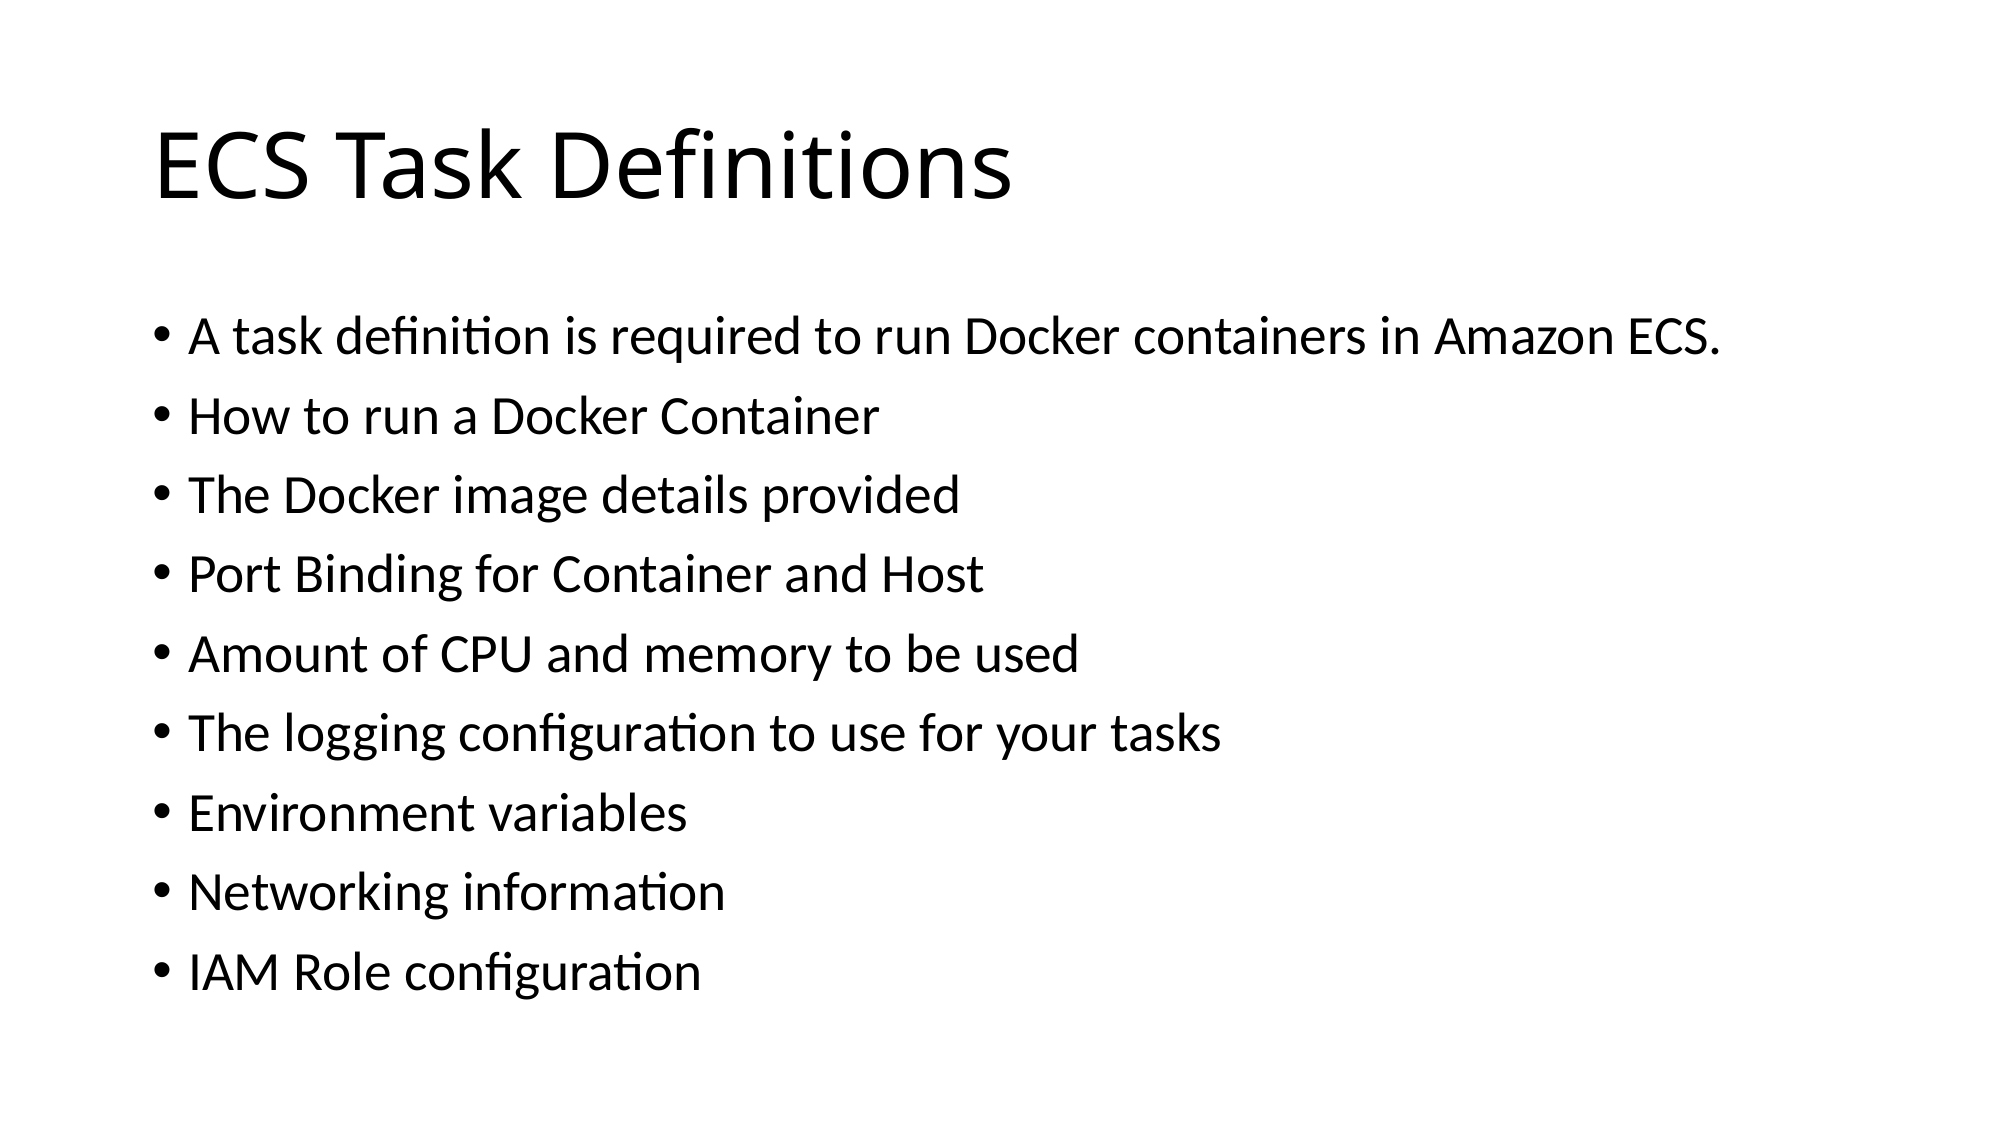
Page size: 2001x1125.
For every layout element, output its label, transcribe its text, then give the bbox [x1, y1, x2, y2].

list A task definition is required to run Docker containers in Amazon ECS. How to run a Docker Container The Docker image details provided Port Binding for Container and Host Amount of CPU and memory to be used The logging configuration to use for your tasks Environment variables Networking information IAM Role configuration [137, 299, 1863, 1014]
title ECS Task Definitions [137, 59, 1863, 278]
